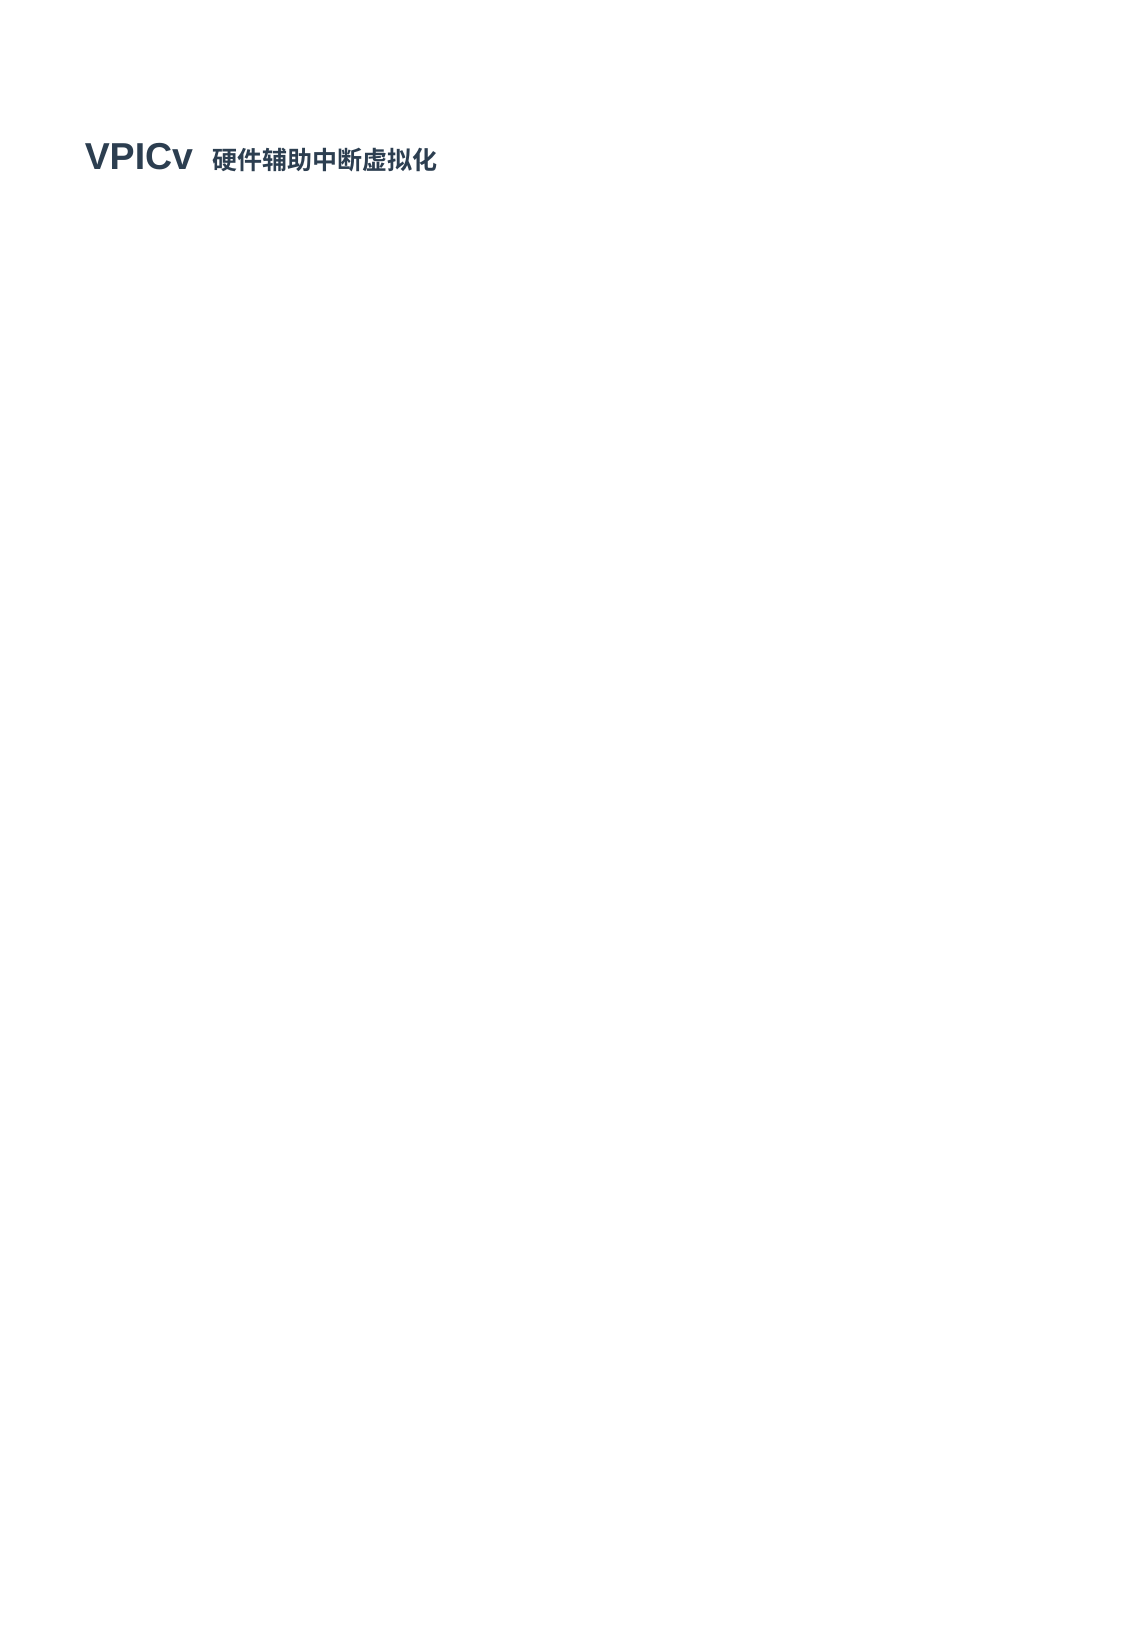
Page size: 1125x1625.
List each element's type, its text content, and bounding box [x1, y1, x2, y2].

text_box VPICv 硬件辅助中断虚拟化 [69, 124, 453, 185]
